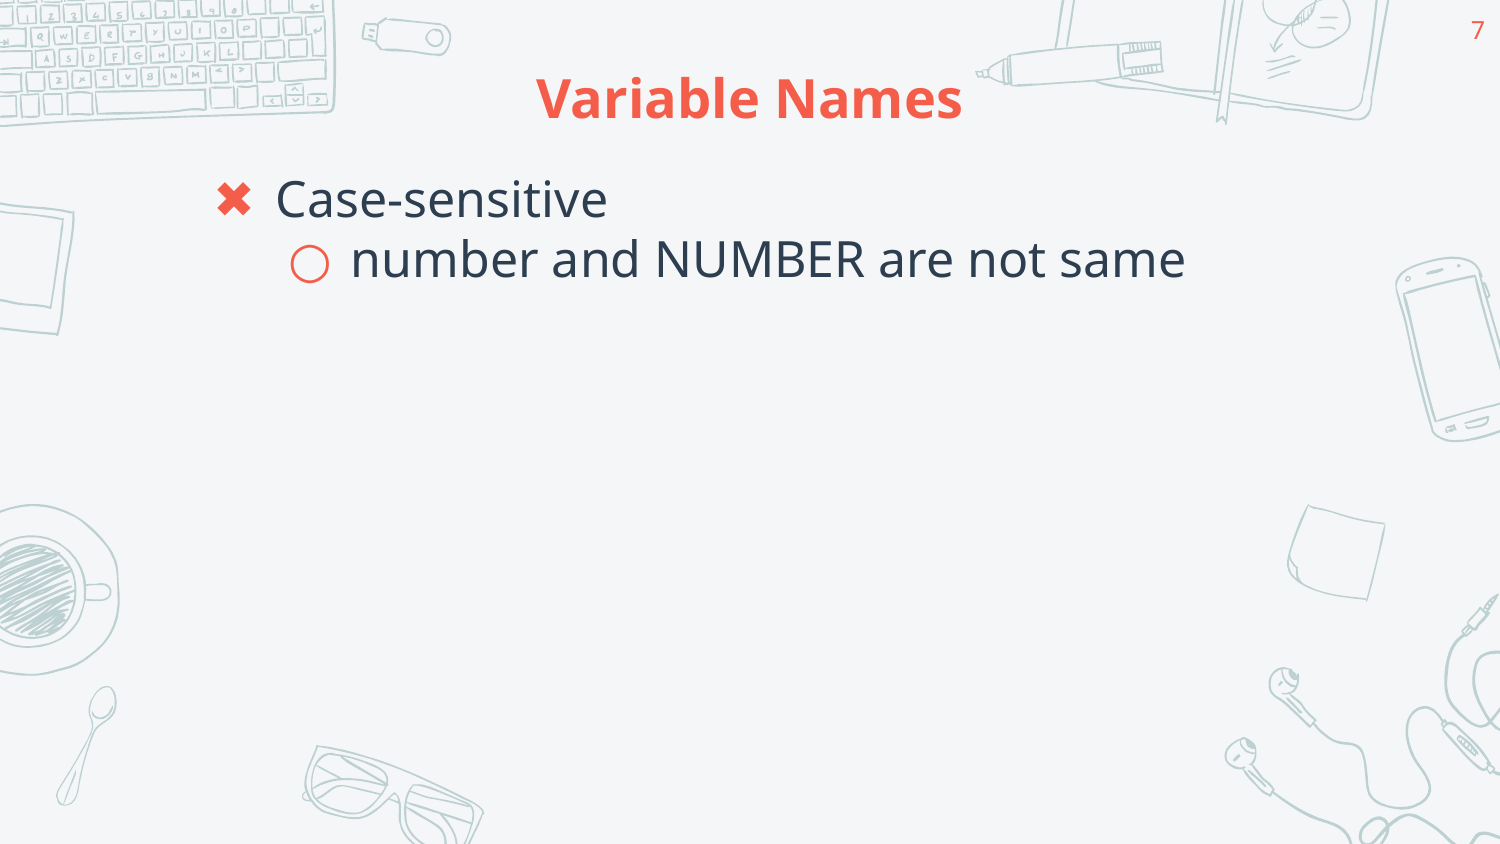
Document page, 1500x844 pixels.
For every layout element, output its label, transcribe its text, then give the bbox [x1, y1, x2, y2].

slide_number 7 [1435, 0, 1500, 53]
list Case-sensitive number and NUMBER are not same [185, 152, 1315, 727]
title Variable Names [185, 48, 1315, 145]
